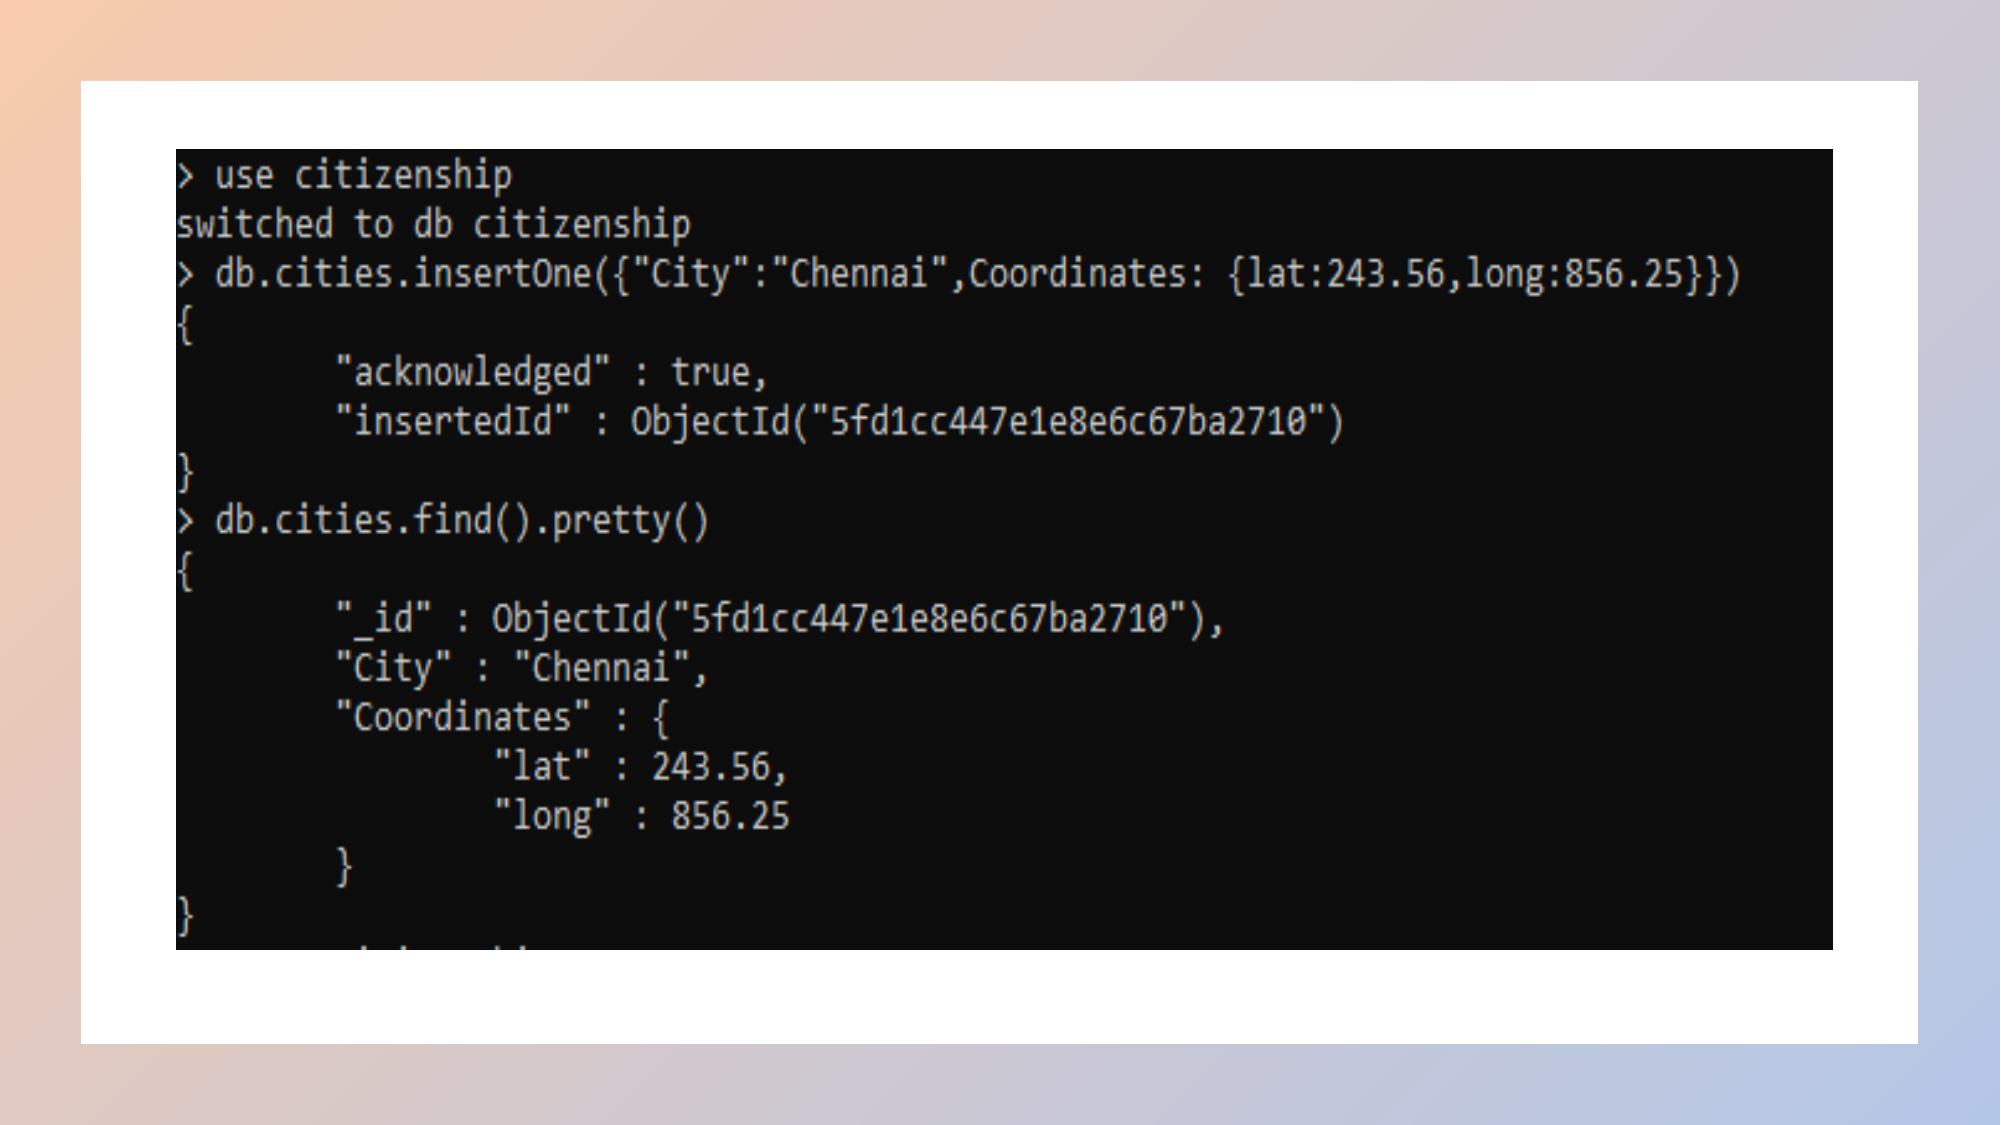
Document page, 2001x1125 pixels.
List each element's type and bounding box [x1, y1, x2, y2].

picture [176, 149, 1833, 950]
